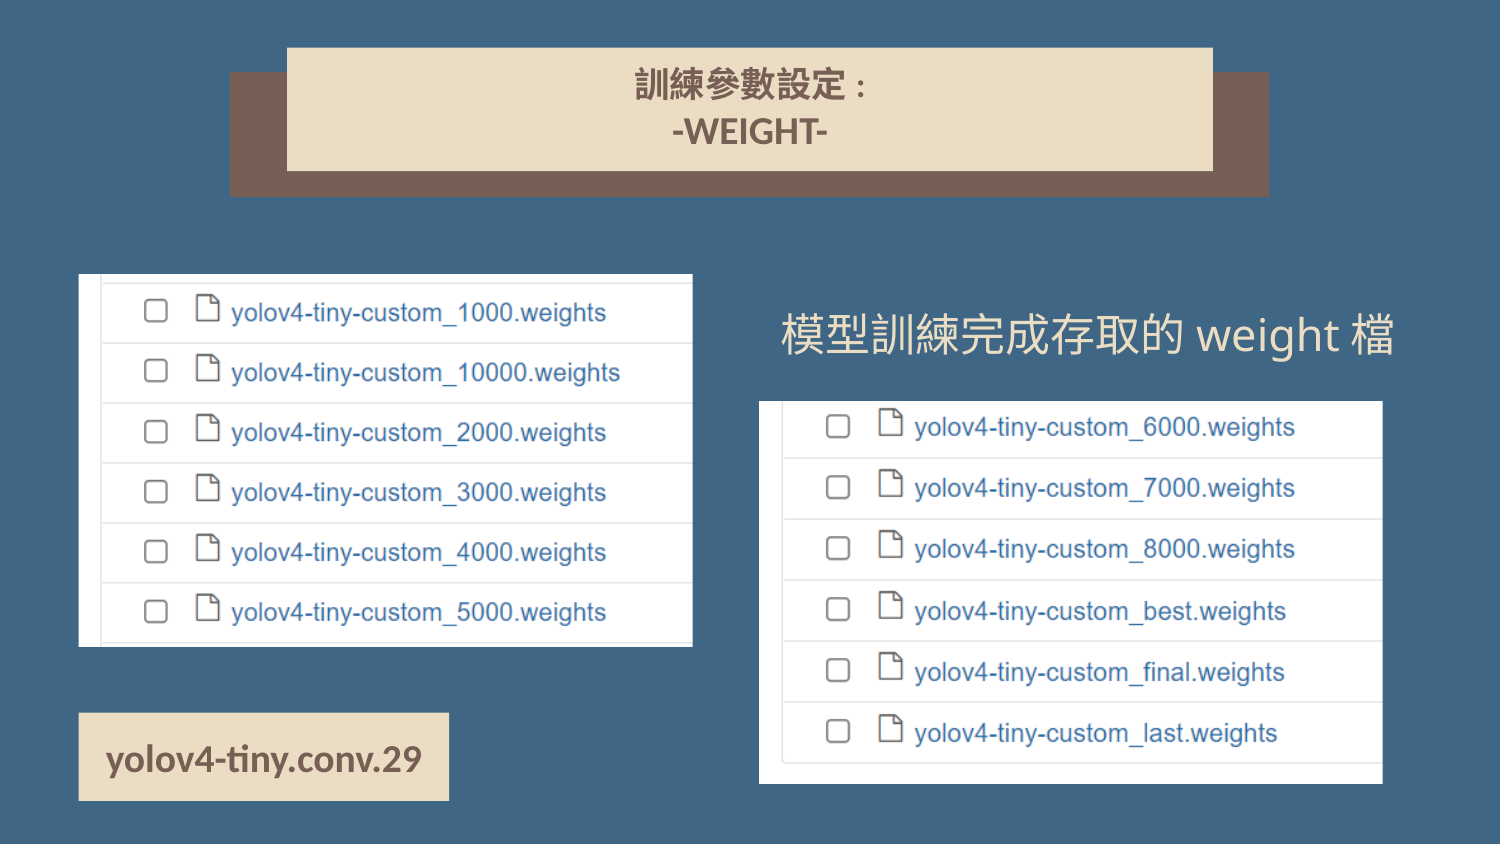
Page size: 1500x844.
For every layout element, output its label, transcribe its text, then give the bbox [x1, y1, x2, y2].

list yolov4-tiny.conv.29 [78, 712, 450, 801]
picture [758, 400, 1383, 784]
text_box [231, 72, 1269, 197]
list 訓練參數設定: -WEIGHT- [287, 47, 1213, 172]
title 模型訓練完成存取的weight檔 [749, 301, 1427, 373]
picture [78, 274, 693, 648]
